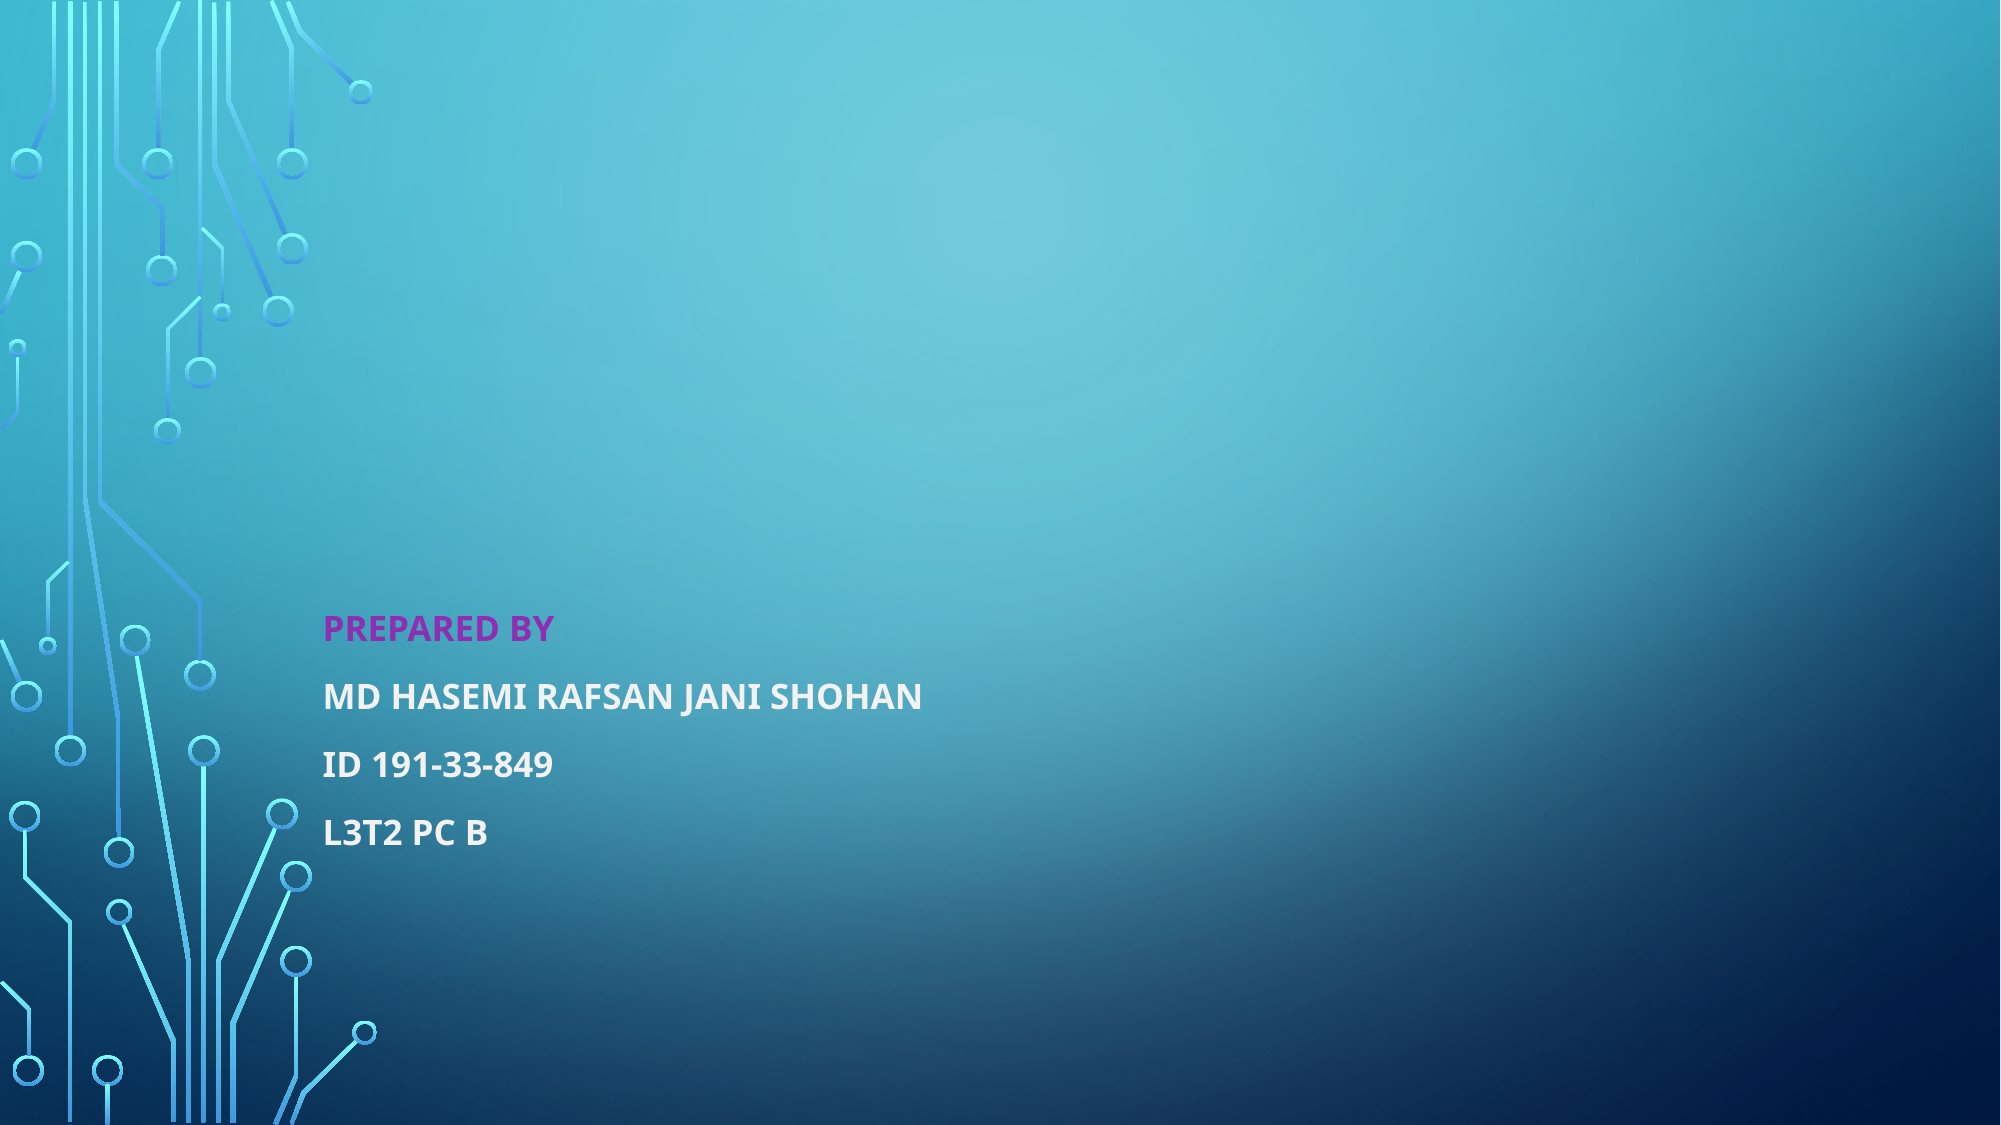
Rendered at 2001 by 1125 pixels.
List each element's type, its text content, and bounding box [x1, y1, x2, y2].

subtitle Prepared by Md hasemi rafsan jani shohan Id 191-33-849 L3t2 pc b [307, 590, 1750, 863]
title Simple inverter design [307, 293, 1750, 302]
